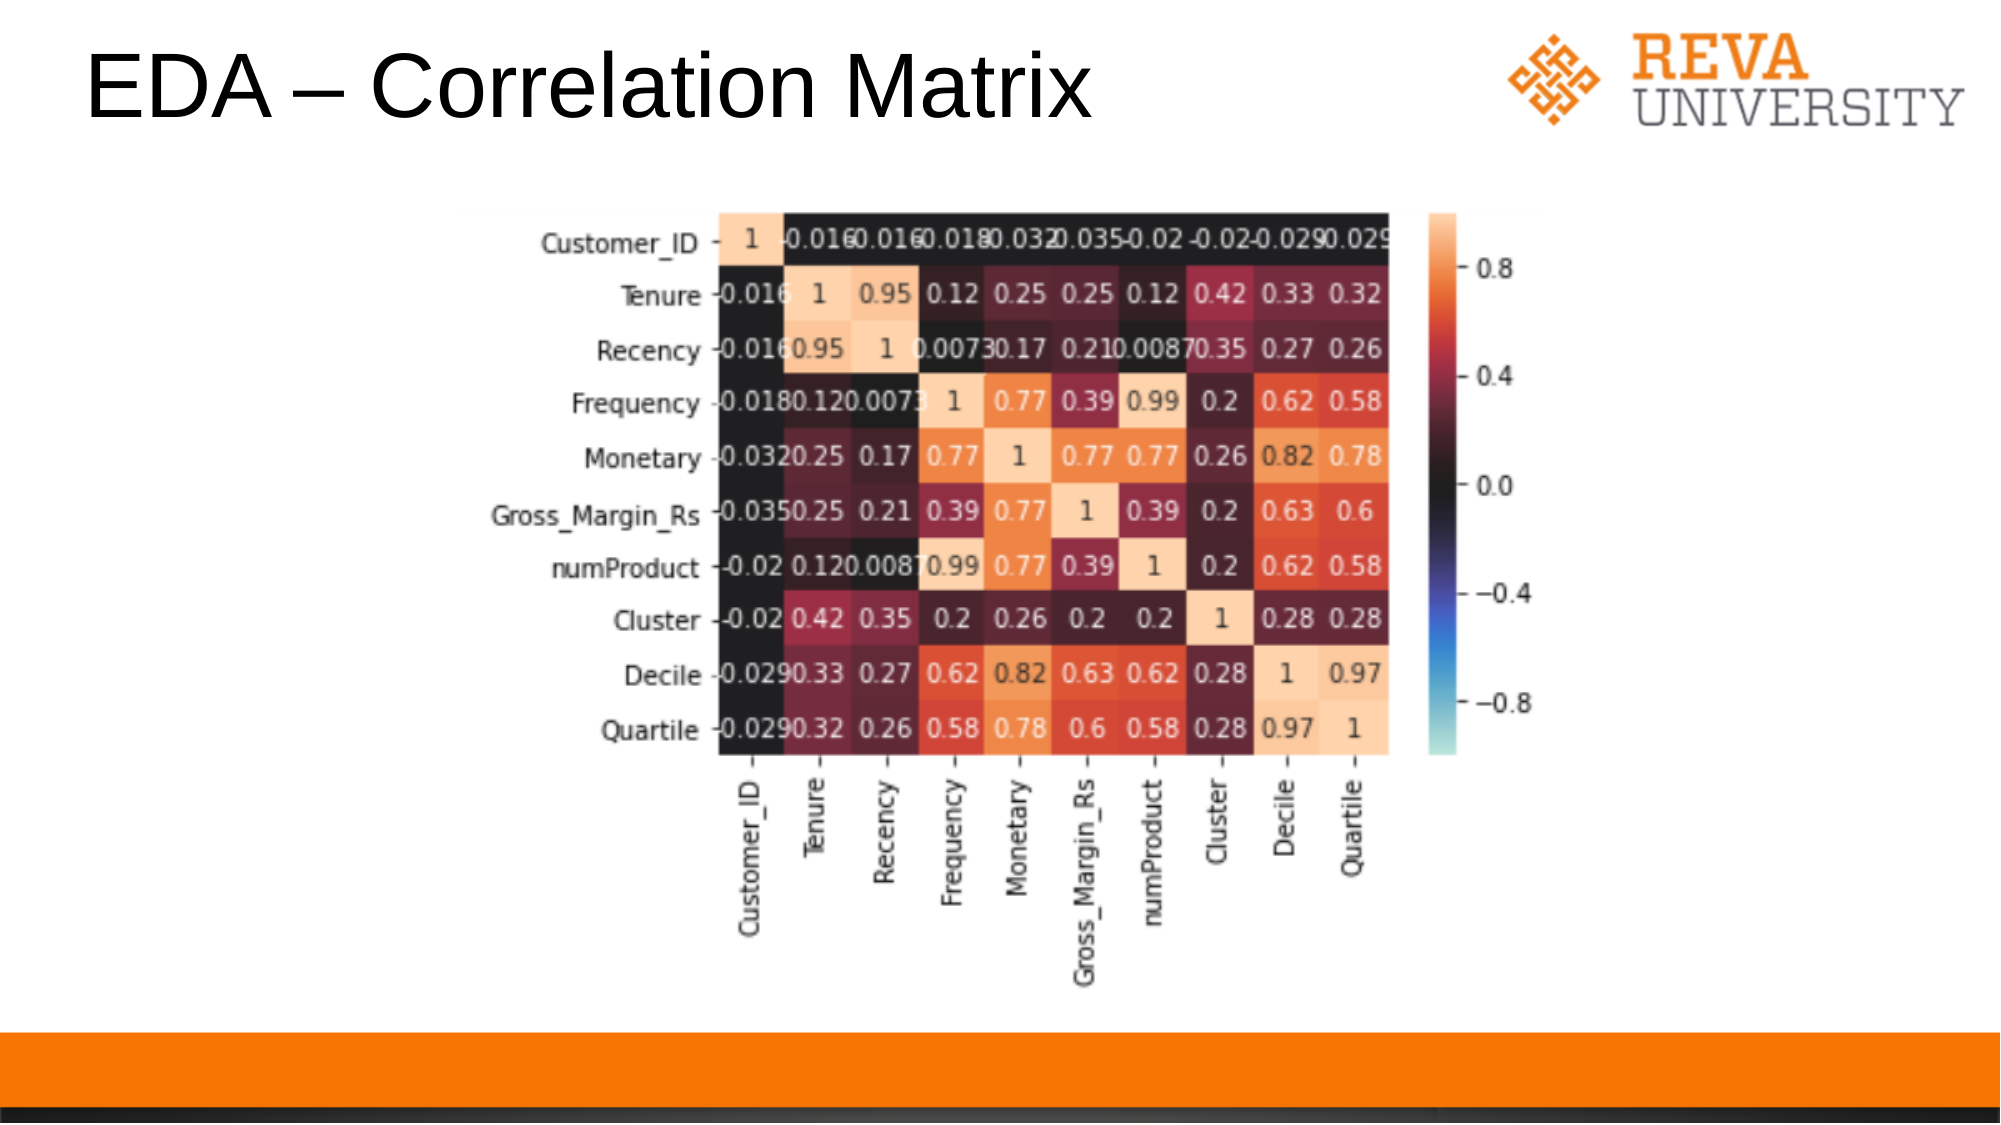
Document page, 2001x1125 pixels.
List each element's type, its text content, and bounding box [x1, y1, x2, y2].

title EDA – Correlation Matrix [69, 19, 1418, 157]
picture [1507, 15, 1988, 144]
picture [455, 211, 1545, 996]
picture [0, 1020, 2000, 1123]
